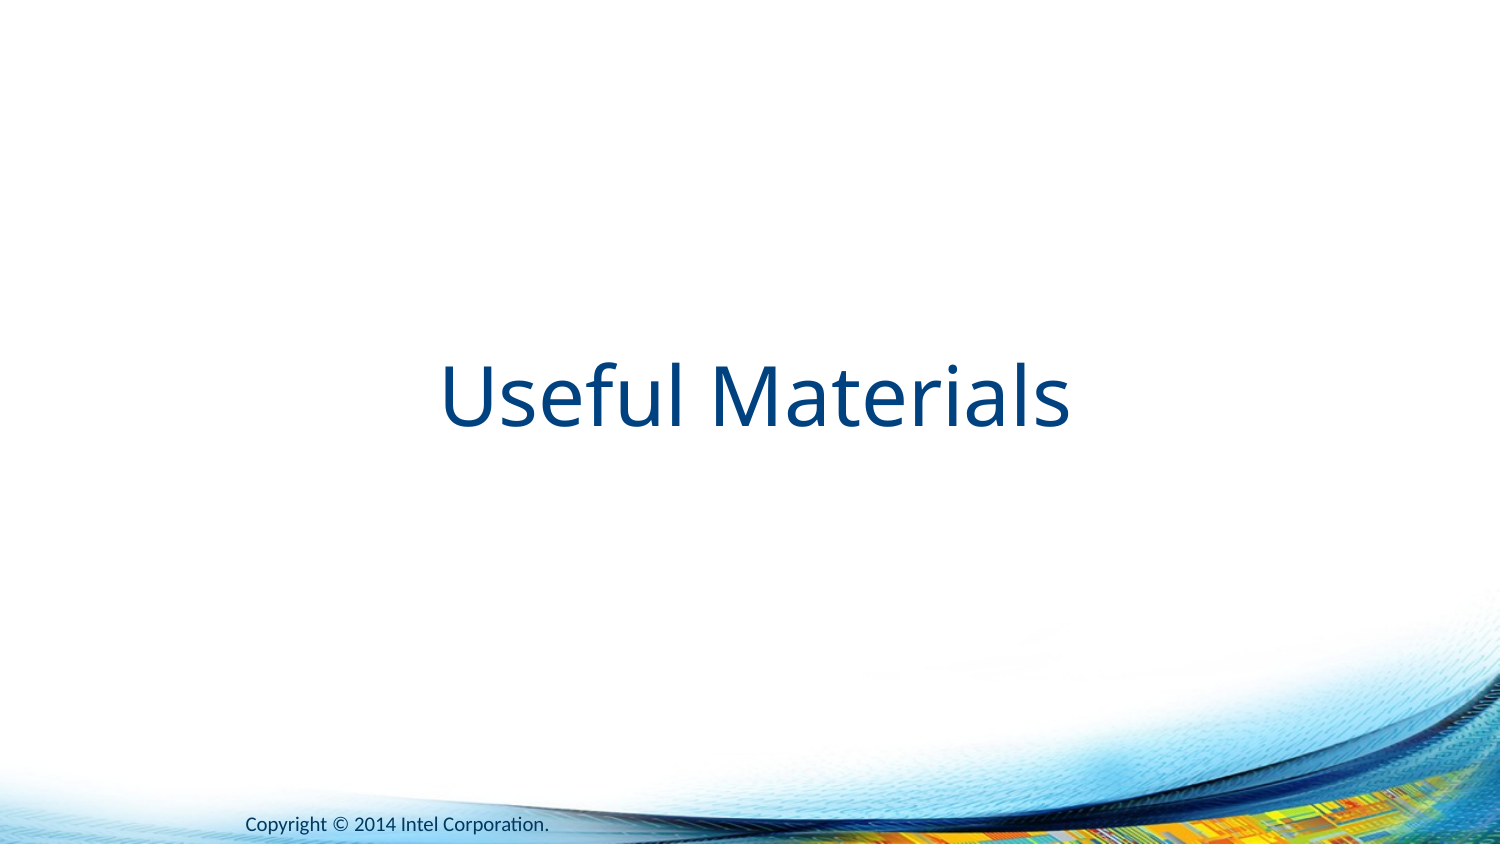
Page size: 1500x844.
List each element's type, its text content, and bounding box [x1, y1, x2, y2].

title Useful Materials [184, 309, 1327, 477]
text_box Copyright © 2014 Intel Corporation. [230, 803, 608, 844]
picture [0, 586, 1500, 844]
